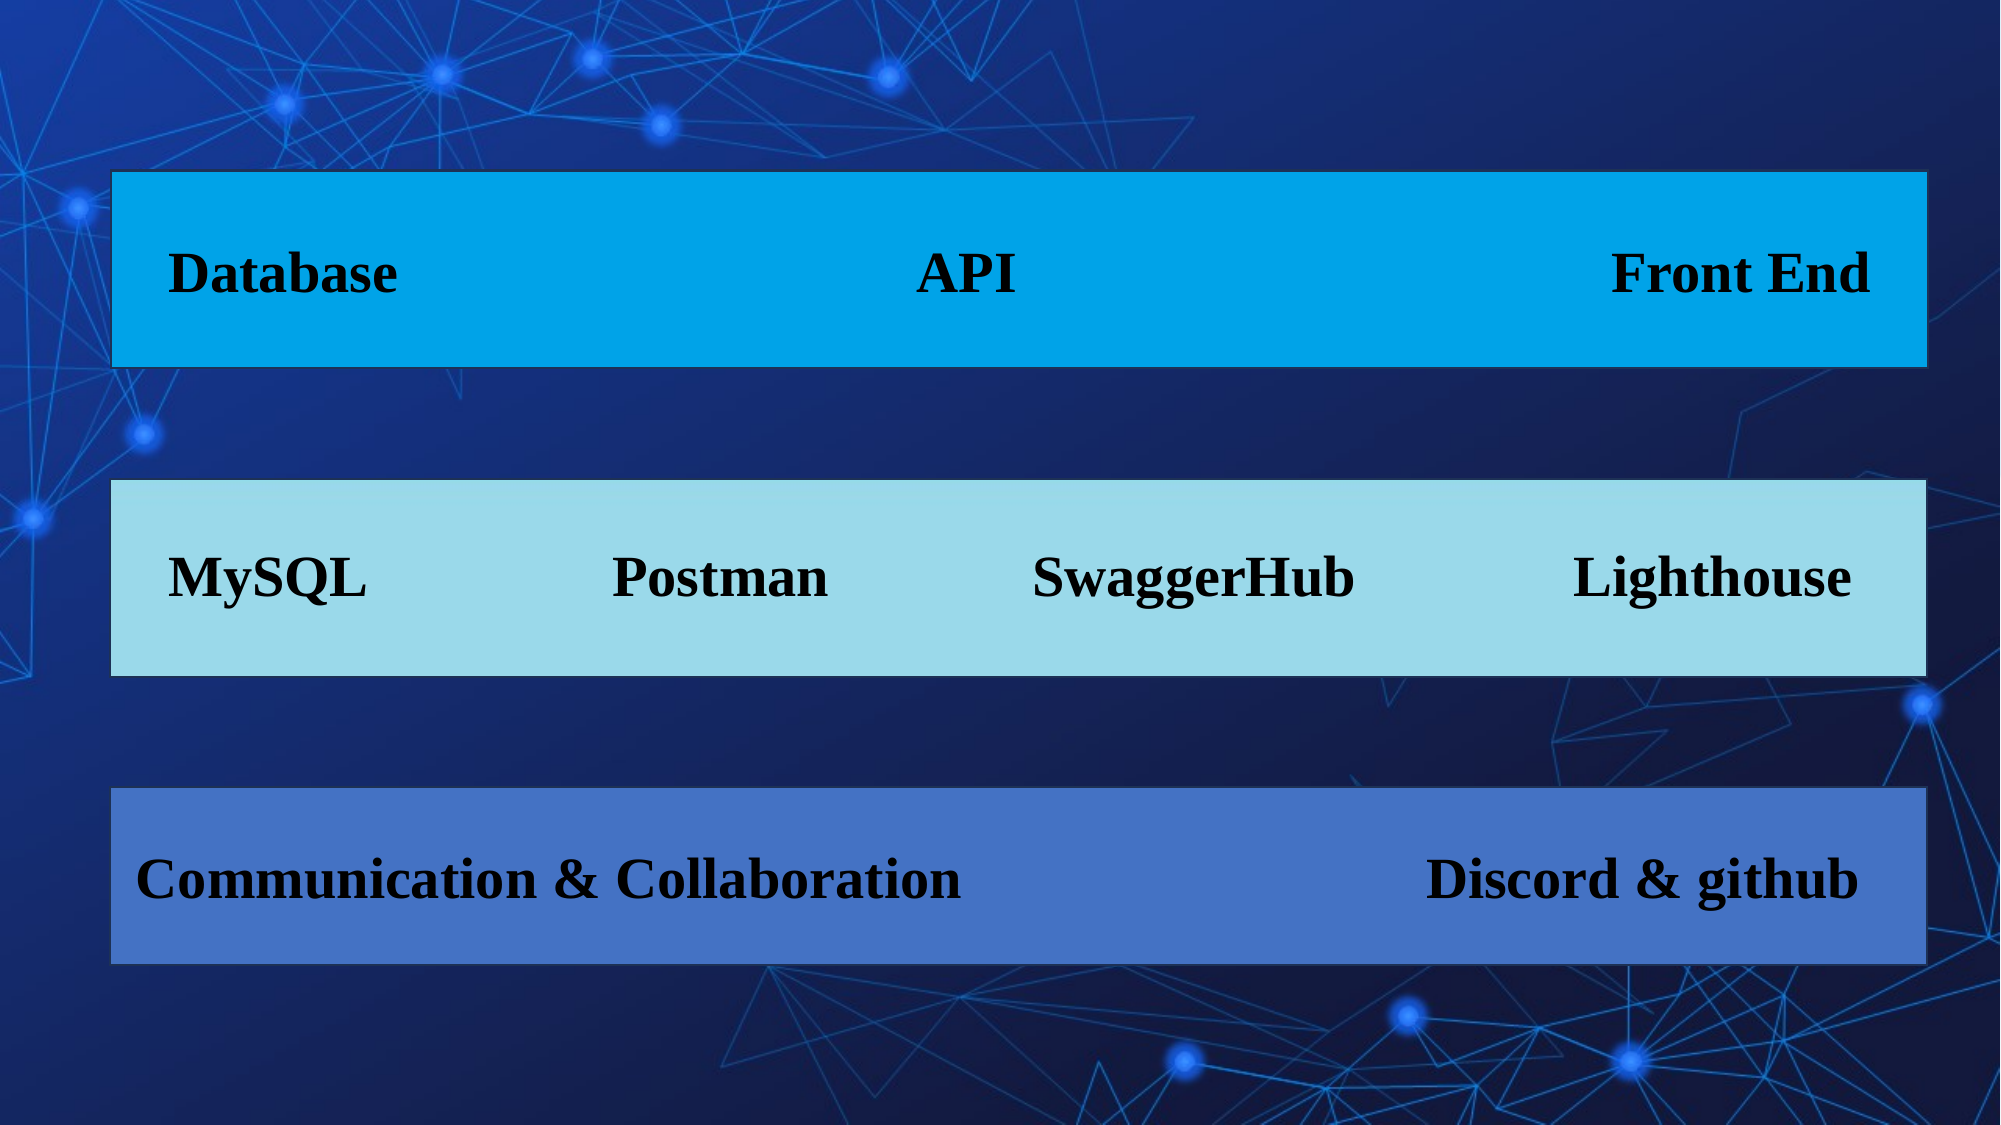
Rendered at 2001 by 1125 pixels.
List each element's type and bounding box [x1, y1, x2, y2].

list [0, 0, 2000, 1125]
